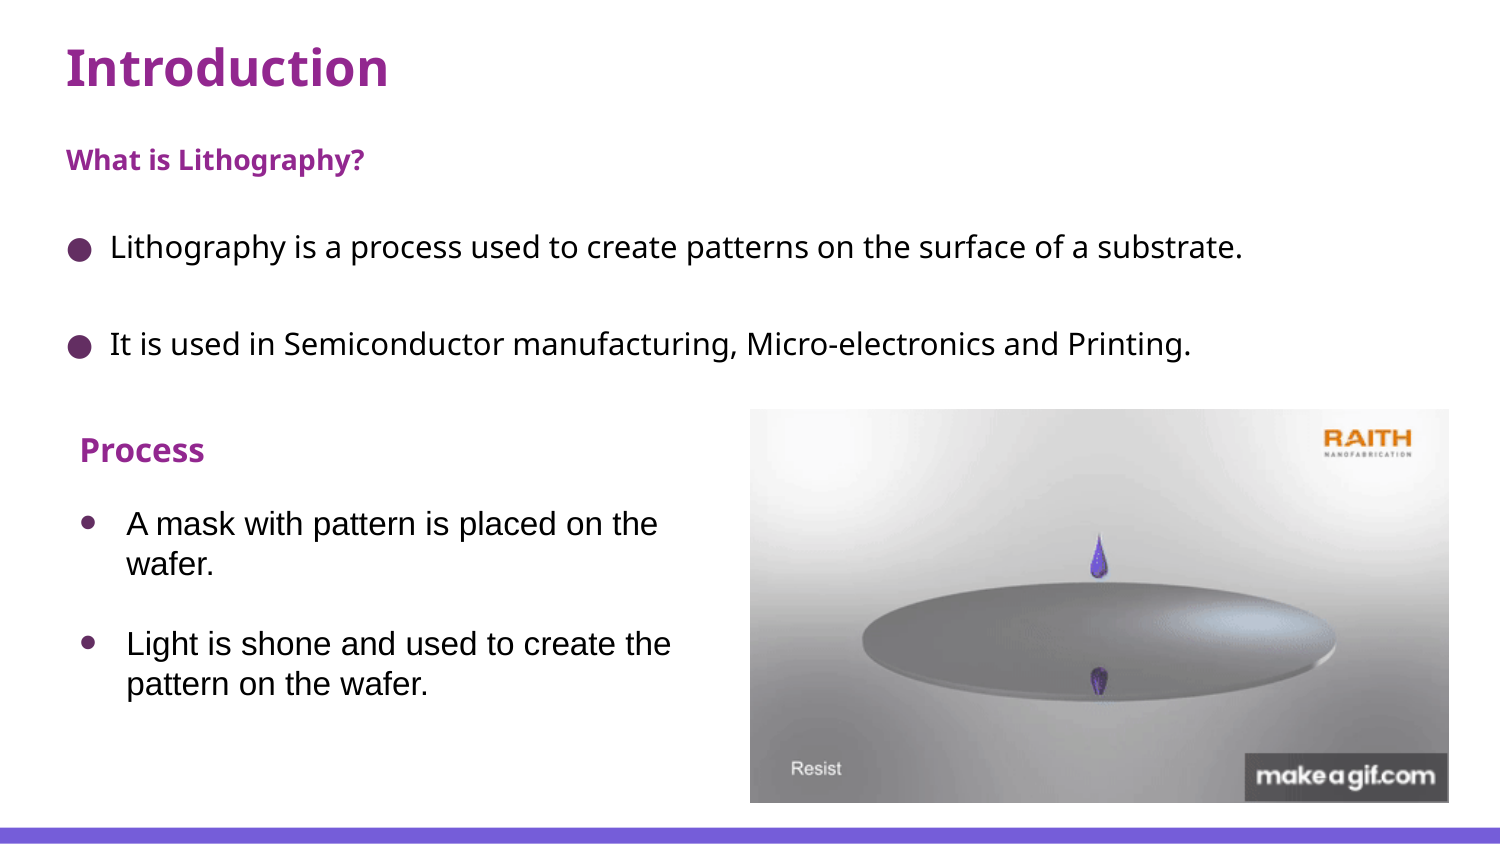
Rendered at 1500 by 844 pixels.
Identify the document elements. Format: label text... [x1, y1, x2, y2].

text_box Process [64, 421, 611, 477]
text_box A mask with pattern is placed on the wafer. Light is shone and used to create the pattern on the wafer. [64, 495, 725, 750]
title Introduction What is Lithography? [51, 17, 1449, 194]
picture [749, 408, 1450, 803]
list Lithography is a process used to create patterns on the surface of a substrate. It is used in Semiconductor manufacturing, Micro-electronics and Printing. [51, 204, 1449, 382]
